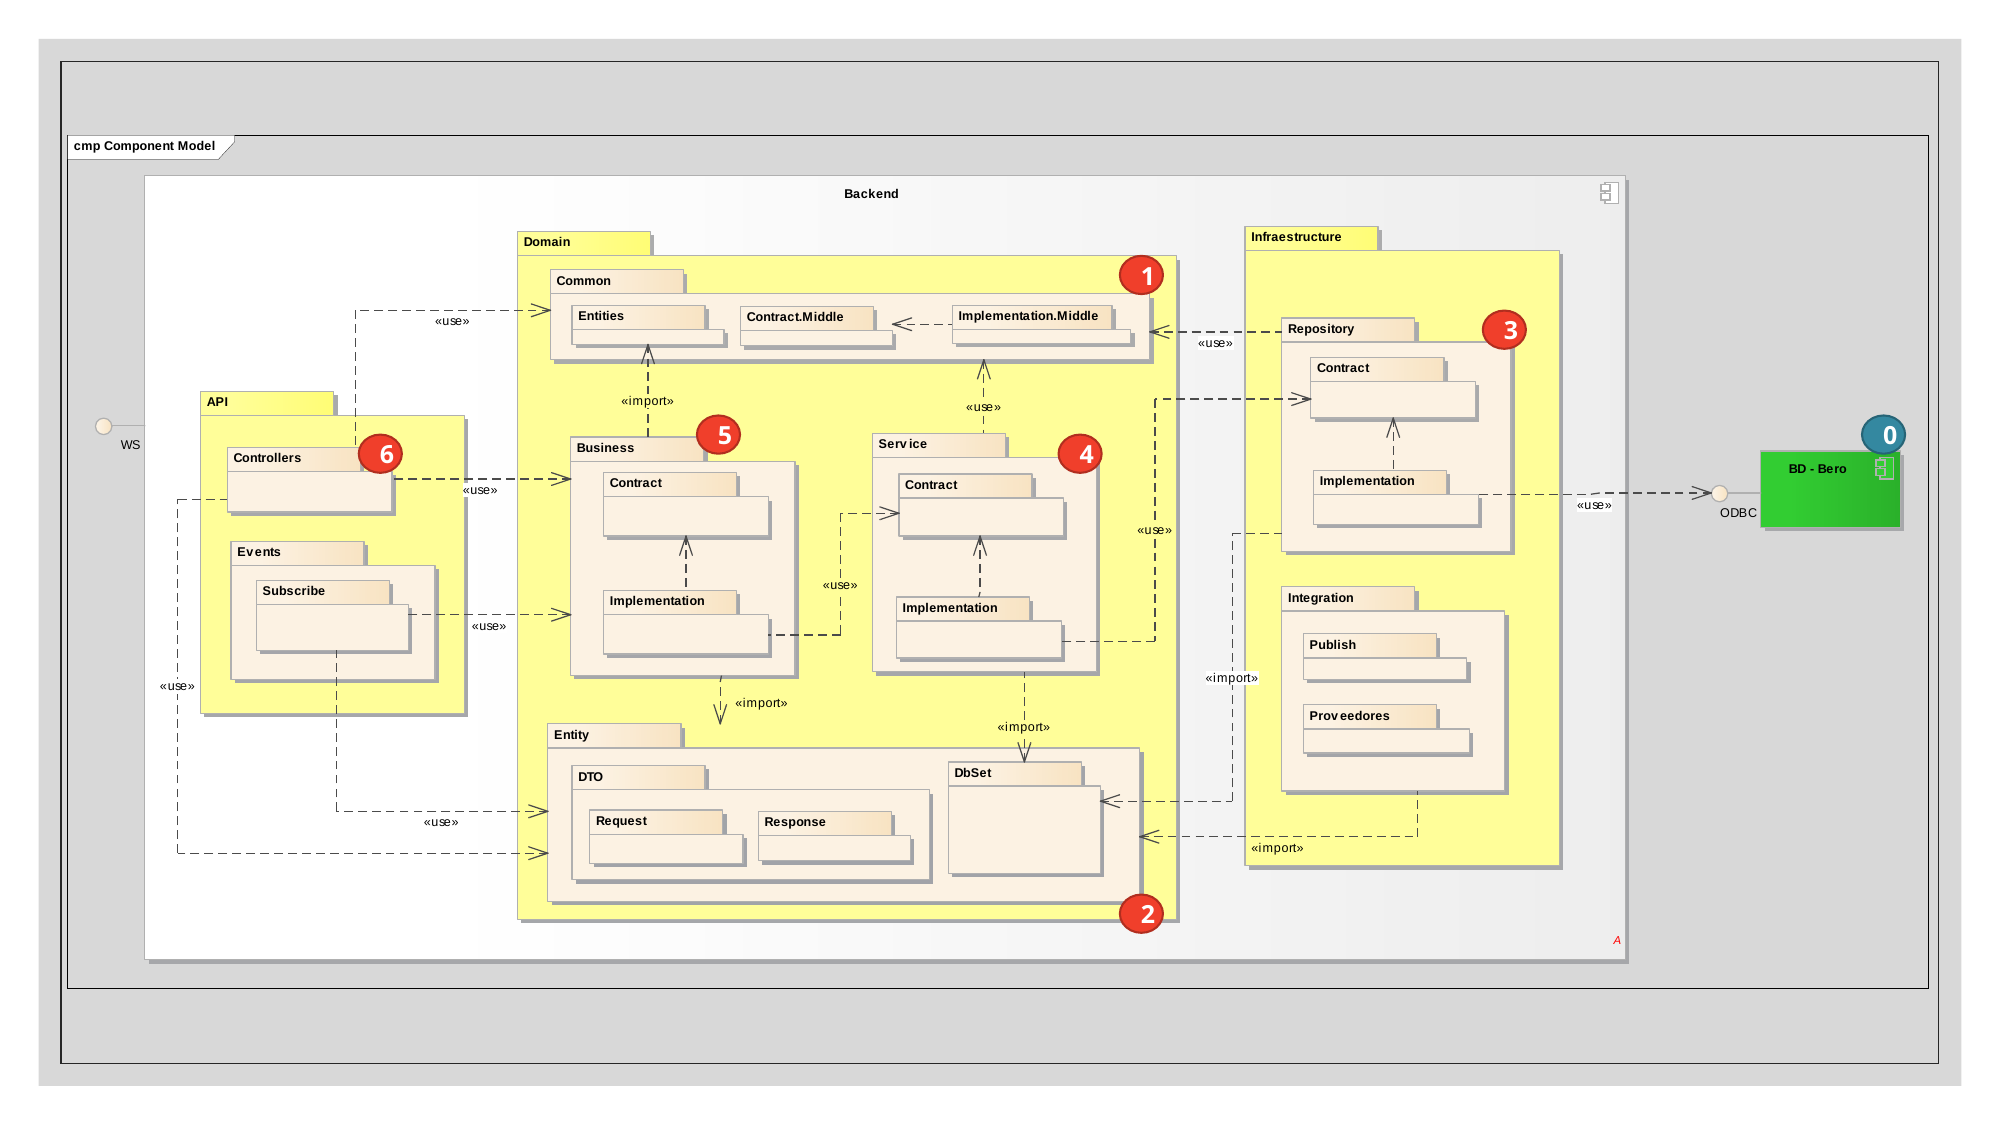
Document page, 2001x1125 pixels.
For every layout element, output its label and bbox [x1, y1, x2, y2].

picture [63, 131, 1932, 992]
